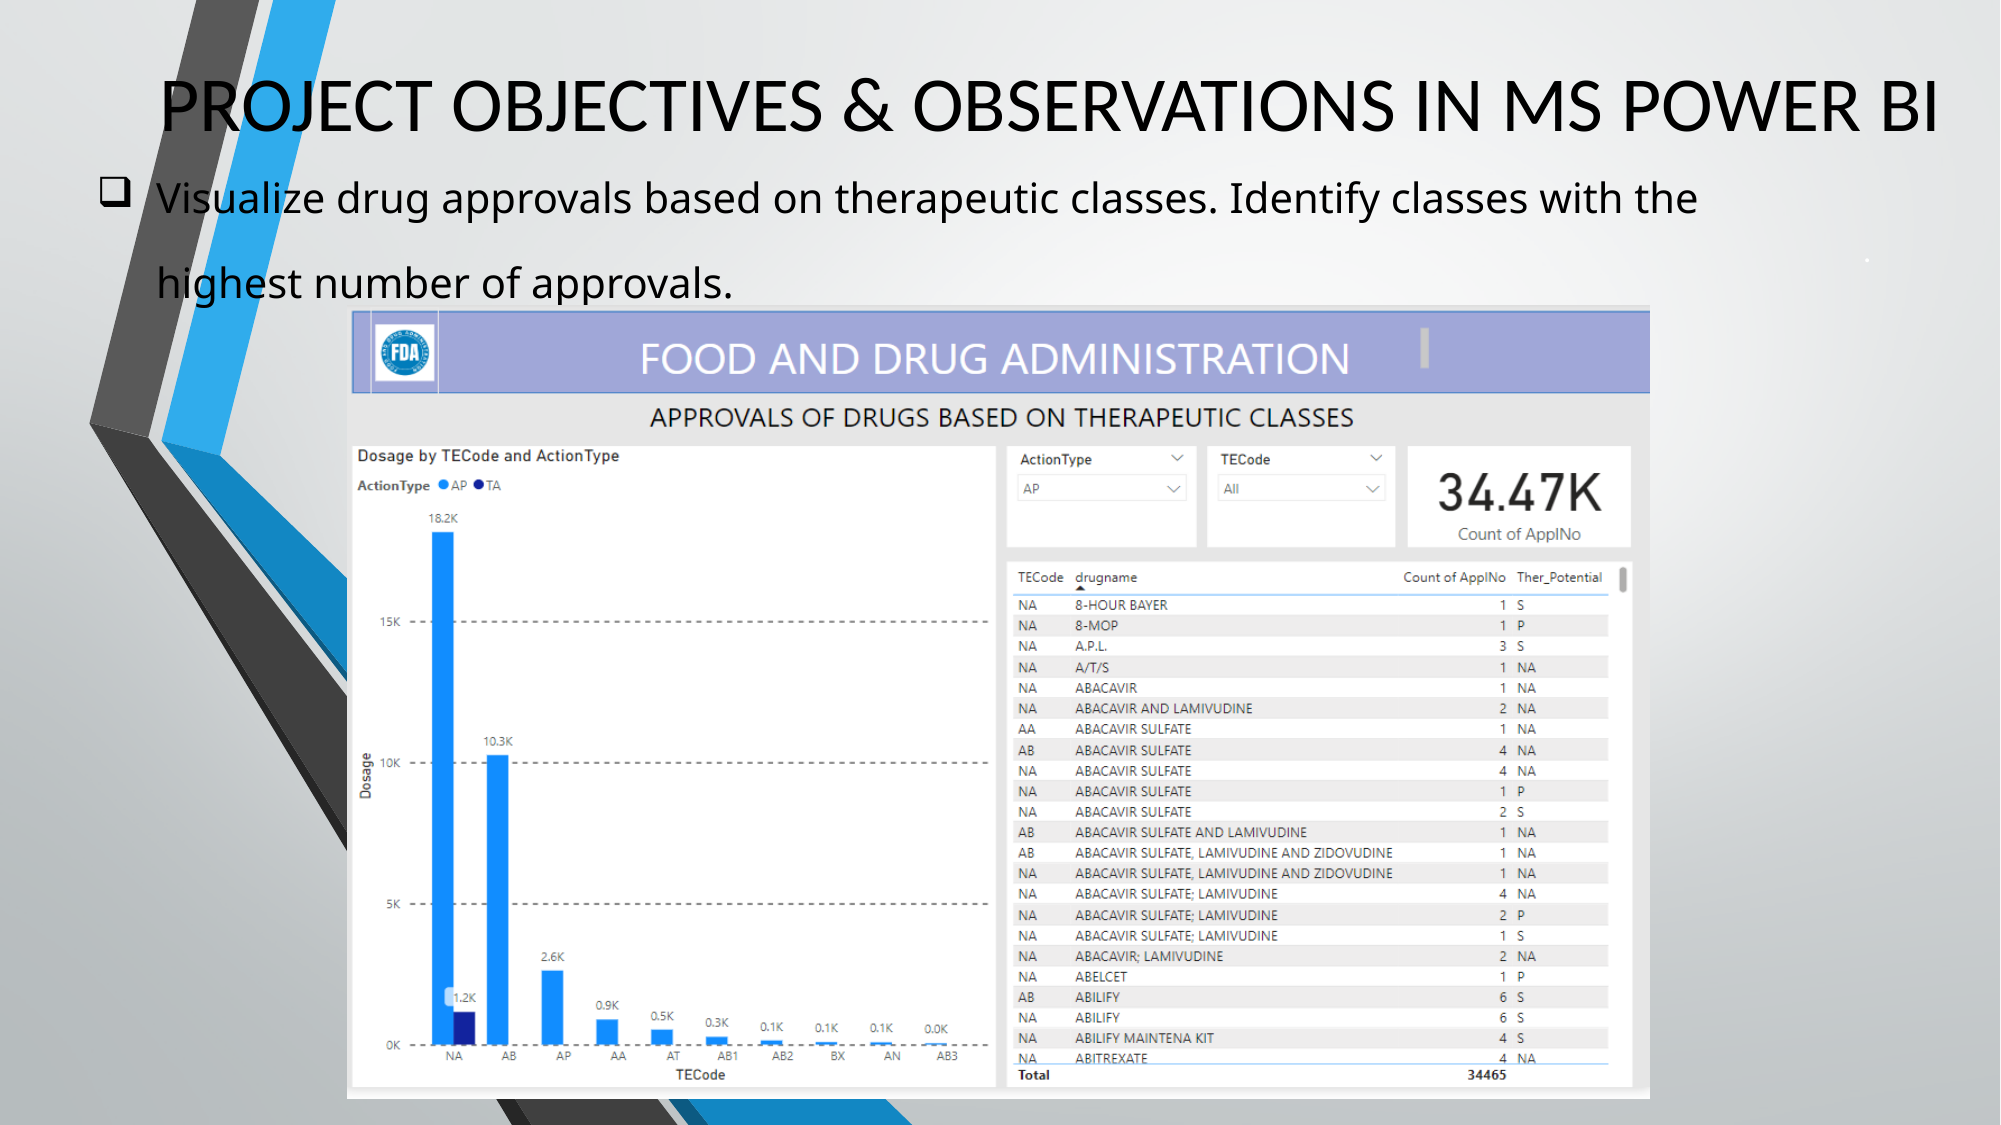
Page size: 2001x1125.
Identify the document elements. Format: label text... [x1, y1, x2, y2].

picture [347, 305, 1651, 1100]
title PROJECT OBJECTIVES & OBSERVATIONS IN MS POWER BI [35, 25, 1978, 155]
text_box Visualize drug approvals based on therapeutic classes. Identify classes with the highest number of approvals. [0, 129, 1783, 315]
subtitle . [22, 69, 1887, 282]
